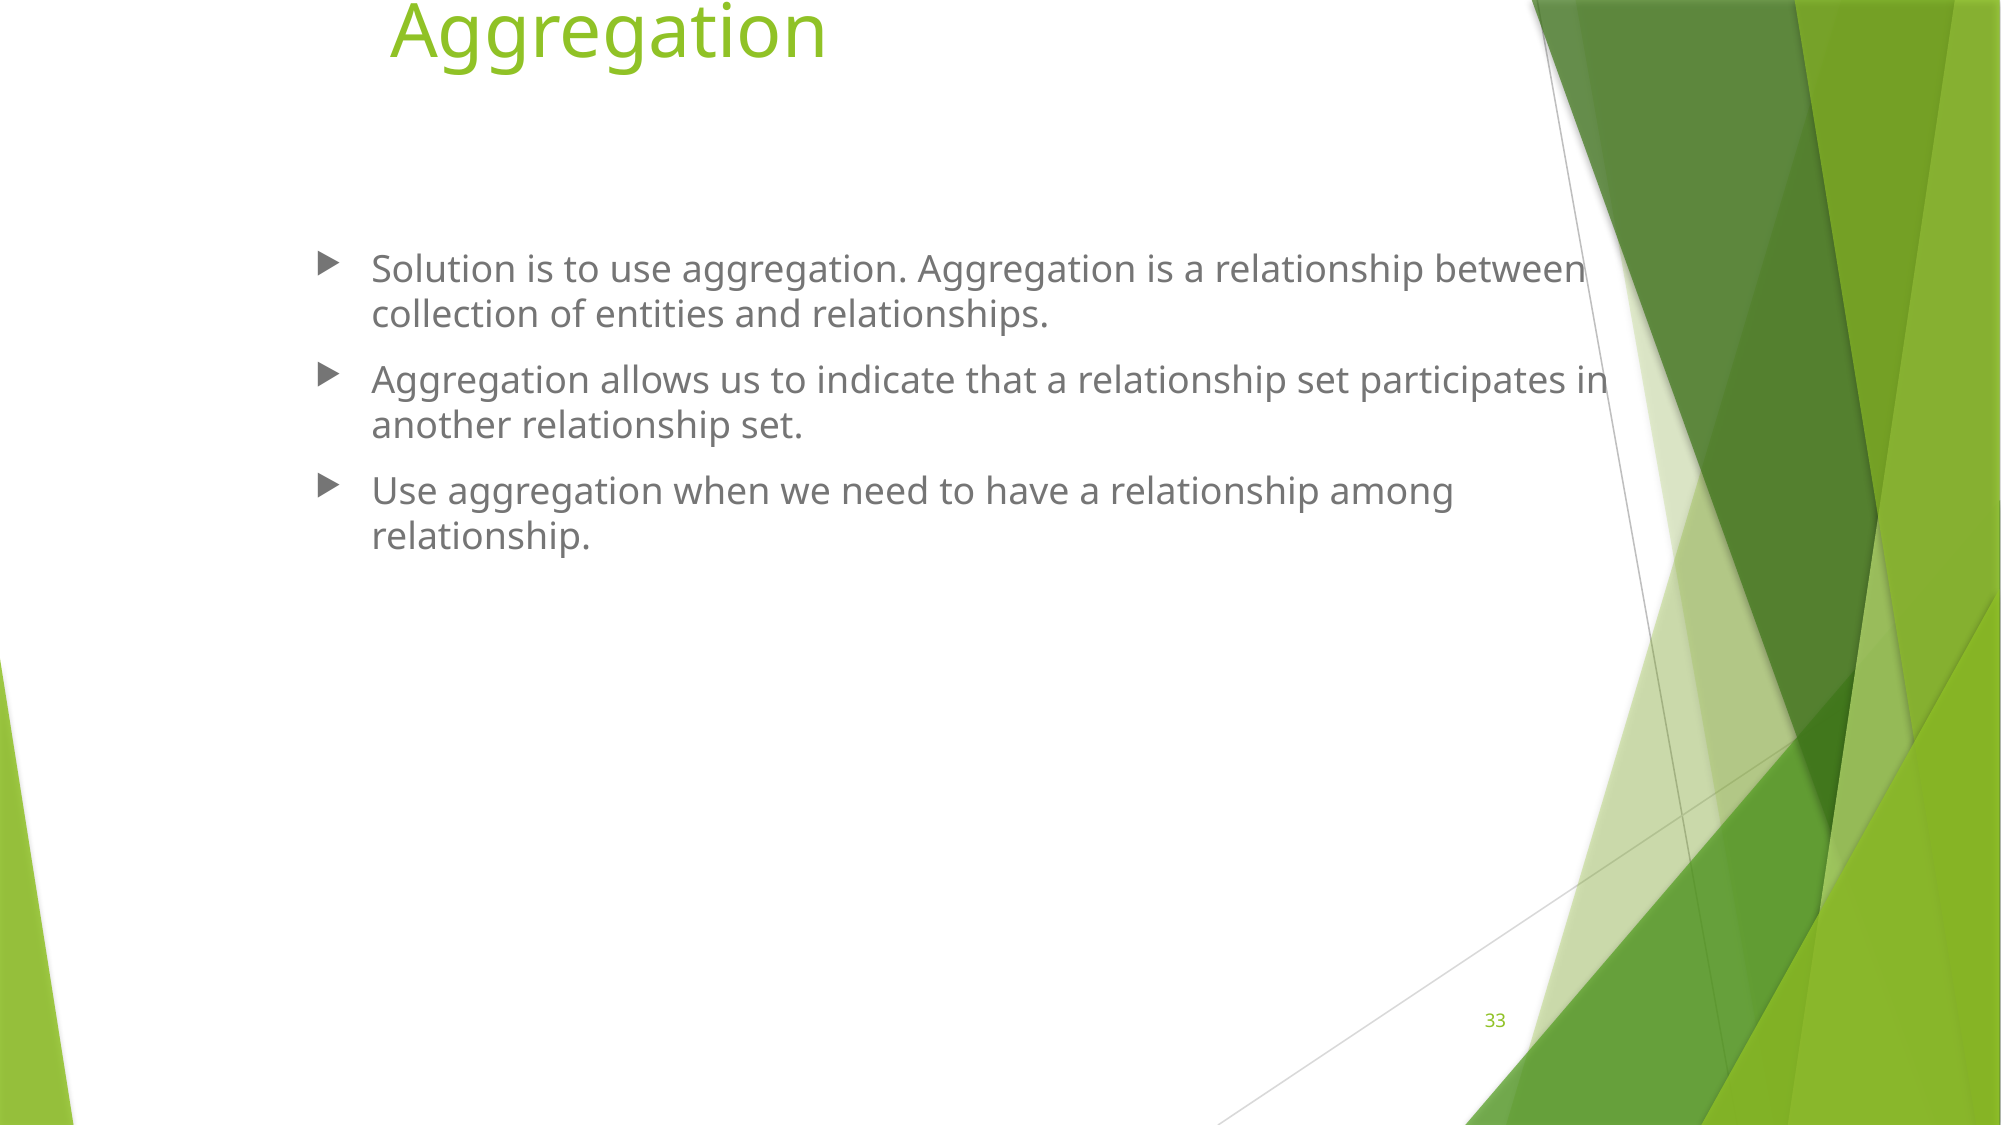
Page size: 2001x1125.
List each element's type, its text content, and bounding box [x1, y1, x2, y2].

list Solution is to use aggregation. Aggregation is a relationship between collection of entities and relationships. Aggregation allows us to indicate that a relationship set participates in another relationship set. Use aggregation when we need to have a relationship among relationship. [300, 237, 1663, 950]
slide_number 33 [1409, 991, 1522, 1051]
title Aggregation [375, 0, 1650, 163]
